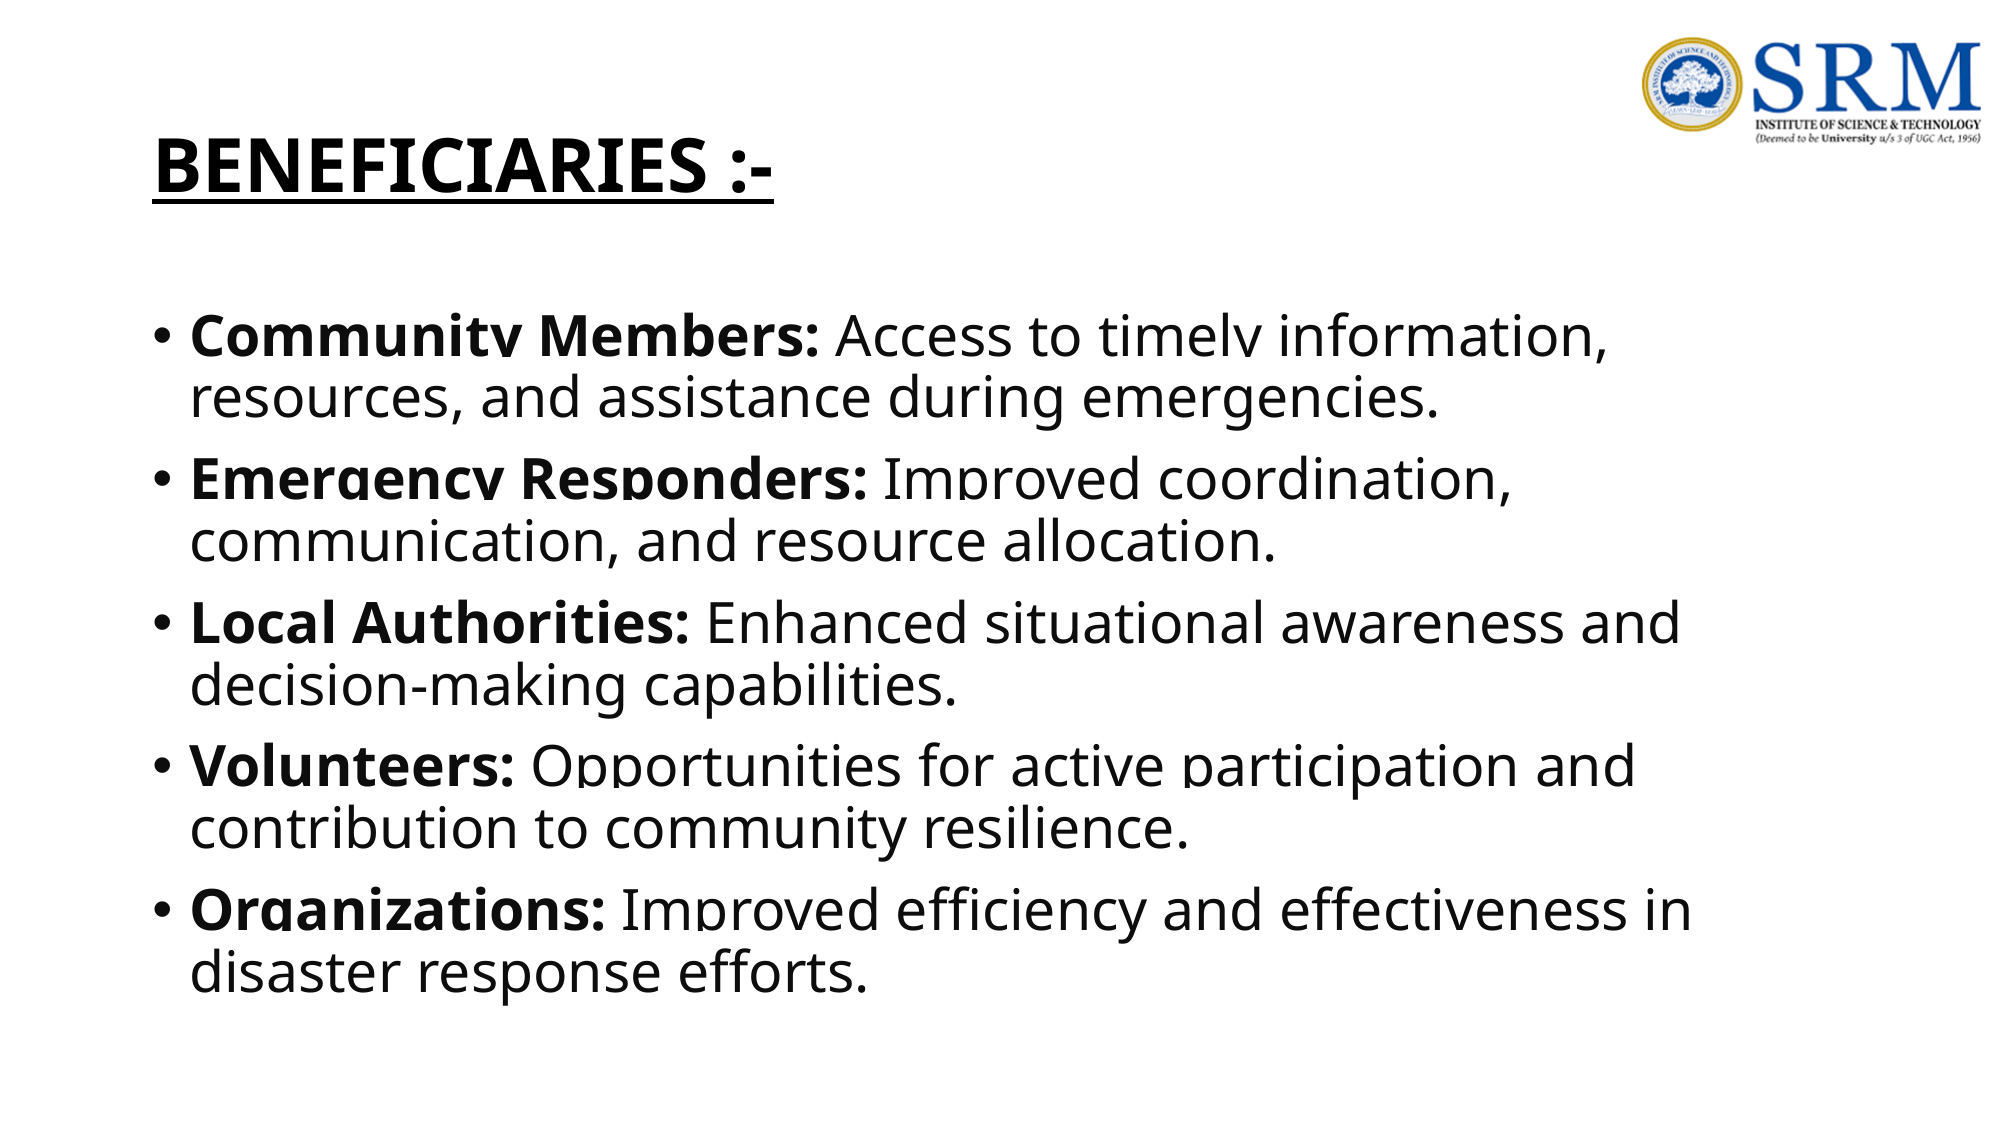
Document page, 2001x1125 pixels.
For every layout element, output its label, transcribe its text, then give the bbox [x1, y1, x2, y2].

list Community Members: Access to timely information, resources, and assistance during emergencies. Emergency Responders: Improved coordination, communication, and resource allocation. Local Authorities: Enhanced situational awareness and decision-making capabilities. Volunteers: Opportunities for active participation and contribution to community resilience. Organizations: Improved efficiency and effectiveness in disaster response efforts. [137, 299, 1863, 1014]
picture [1635, 0, 1989, 183]
title BENEFICIARIES :- [137, 59, 1863, 278]
